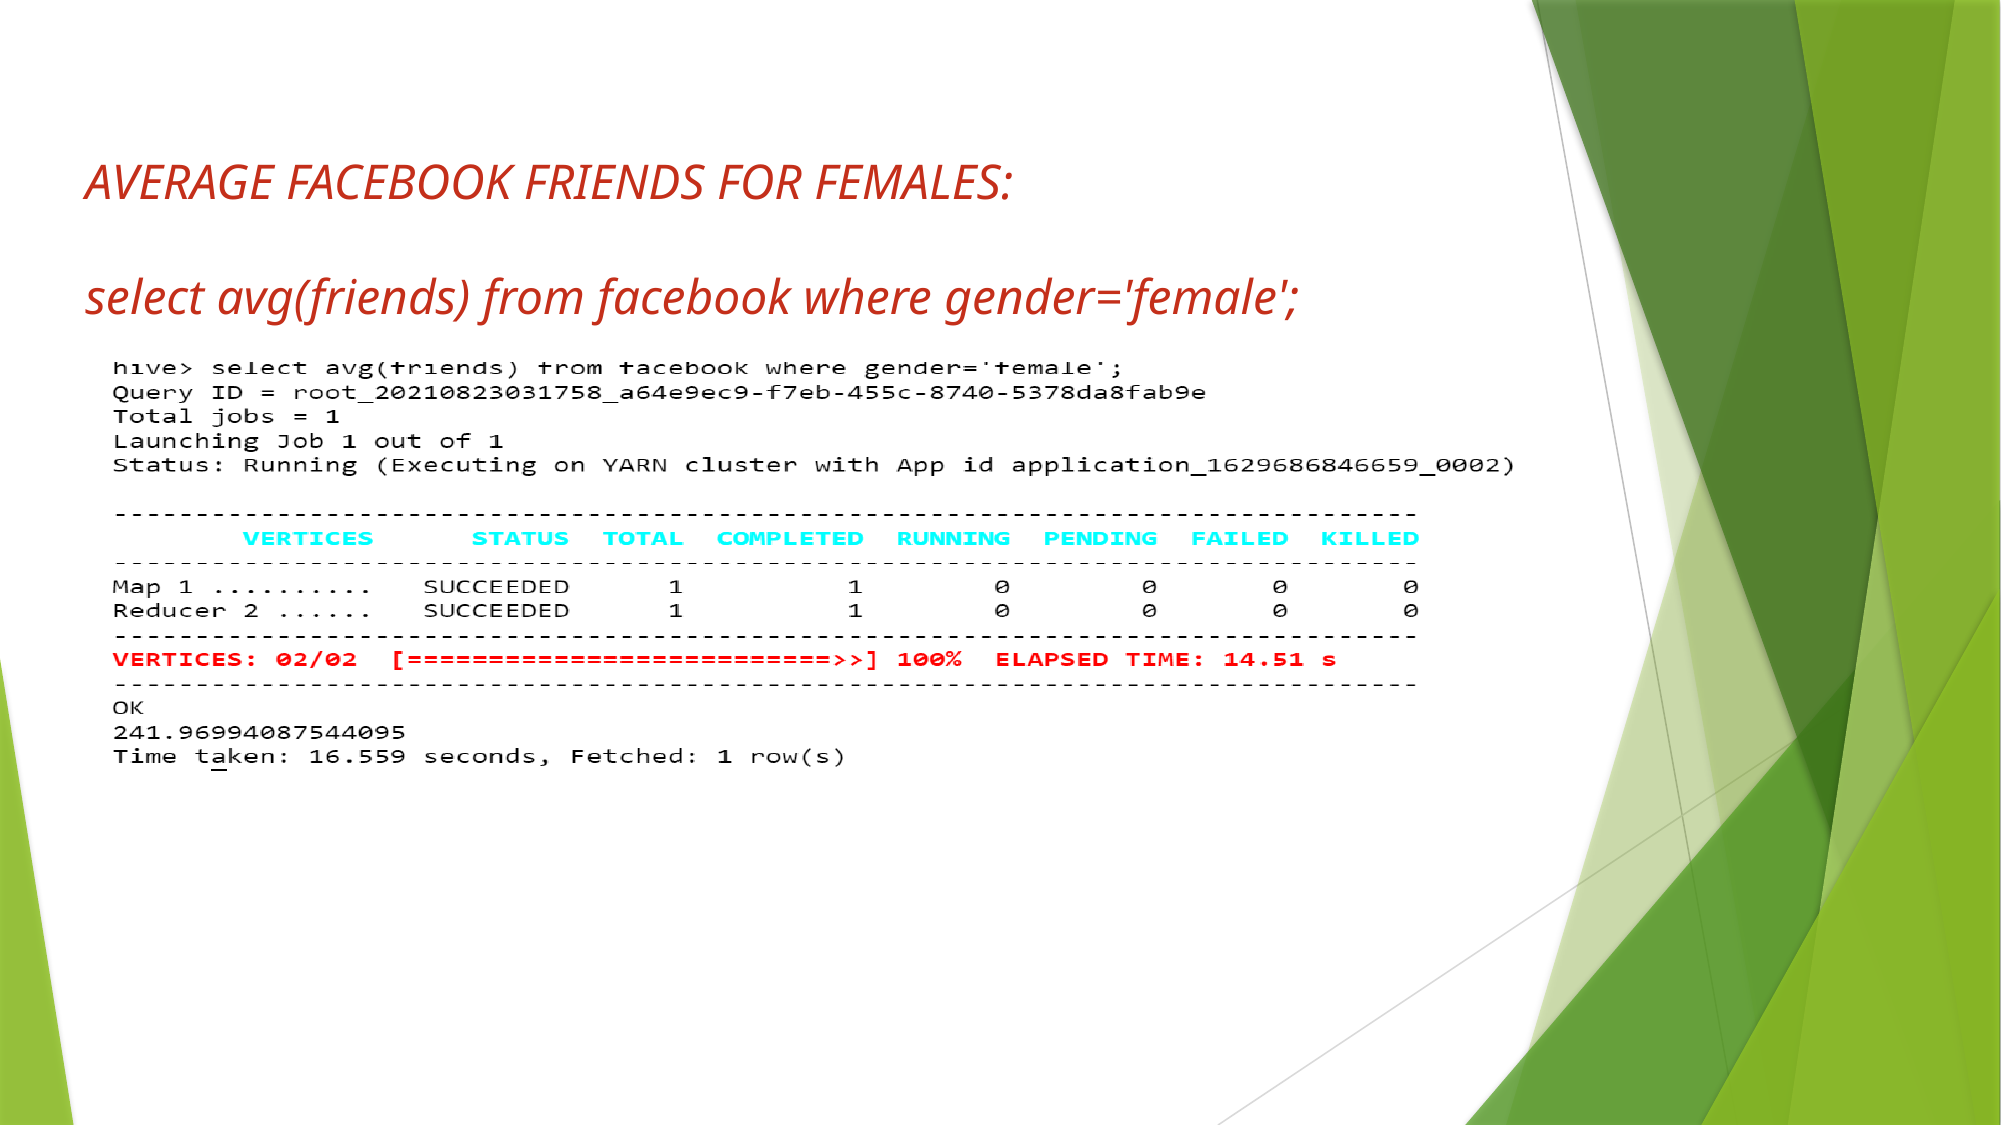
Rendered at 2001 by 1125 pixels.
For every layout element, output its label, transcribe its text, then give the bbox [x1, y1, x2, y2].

title AVERAGE FACEBOOK FRIENDS FOR FEMALES: select avg(friends) from facebook where gender='female'; [70, 143, 1476, 333]
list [110, 361, 1522, 771]
